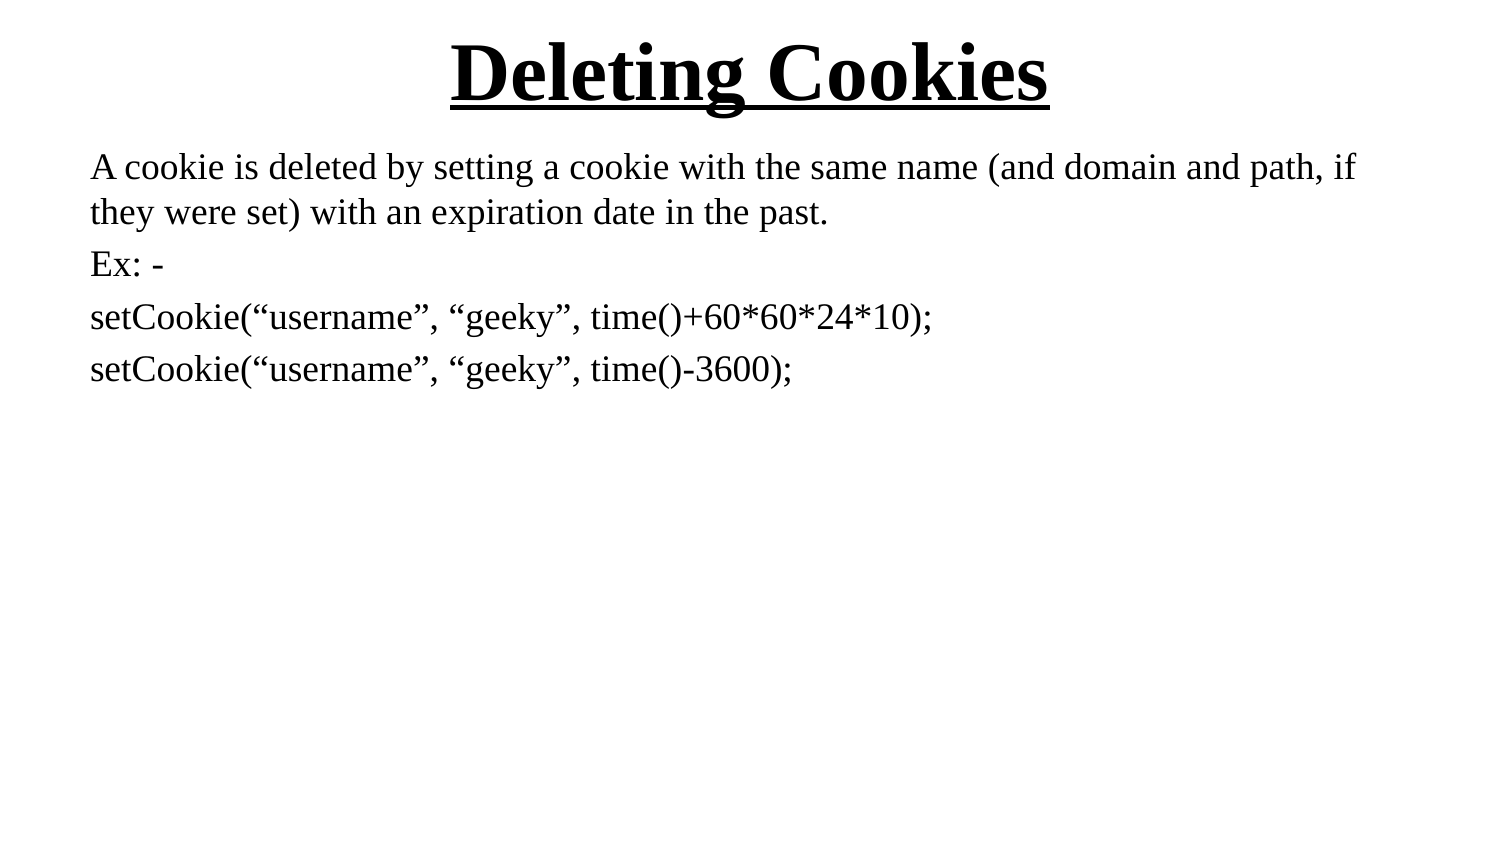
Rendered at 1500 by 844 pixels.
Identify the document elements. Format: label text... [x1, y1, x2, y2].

list A cookie is deleted by setting a cookie with the same name (and domain and path, if they were set) with an expiration date in the past. Ex: - setCookie(“username”, “geeky”, time()+60*60*24*10); setCookie(“username”, “geeky”, time()-3600); [75, 134, 1425, 810]
title Deleting Cookies [75, 0, 1425, 134]
